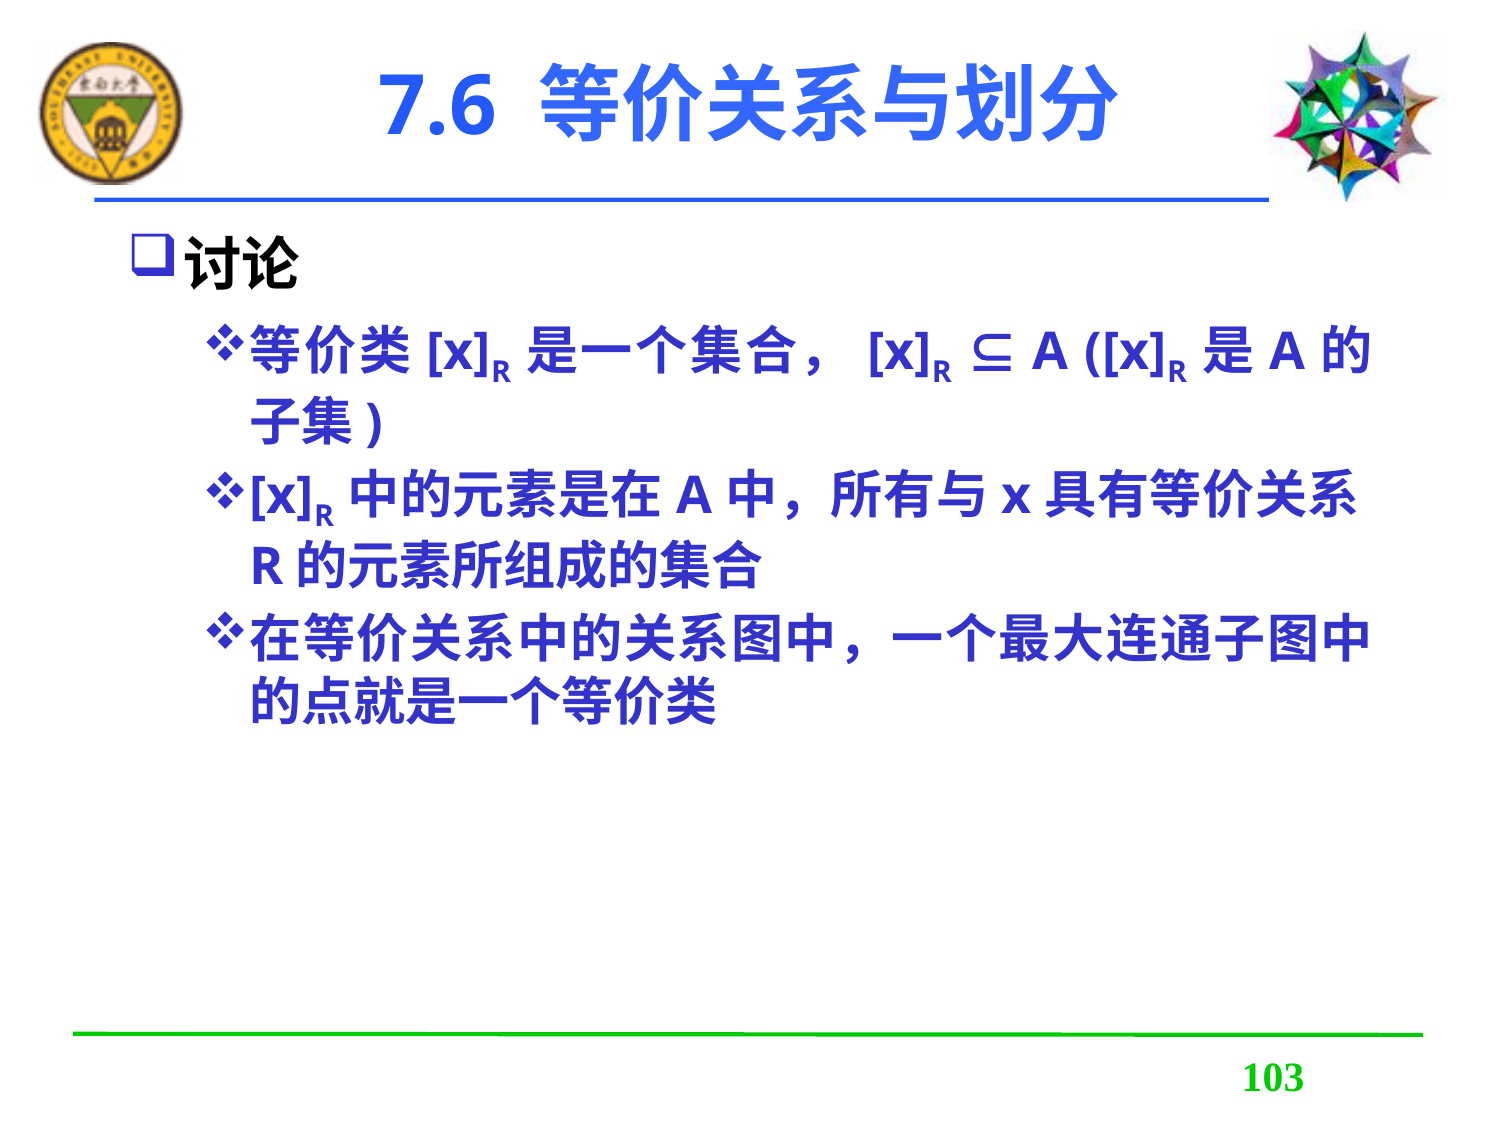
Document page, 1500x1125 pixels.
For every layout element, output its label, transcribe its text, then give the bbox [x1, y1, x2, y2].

list 讨论 等价类[x]R是一个集合，[x]R  A ([x]R是A的子集) [x]R中的元素是在A中，所有与x具有等价关系R的元素所组成的集合 在等价关系中的关系图中，一个最大连通子图中的点就是一个等价类 [111, 219, 1388, 1024]
picture [1269, 30, 1451, 202]
picture [29, 42, 111, 185]
title 7.6 等价关系与划分 [111, 6, 1388, 196]
